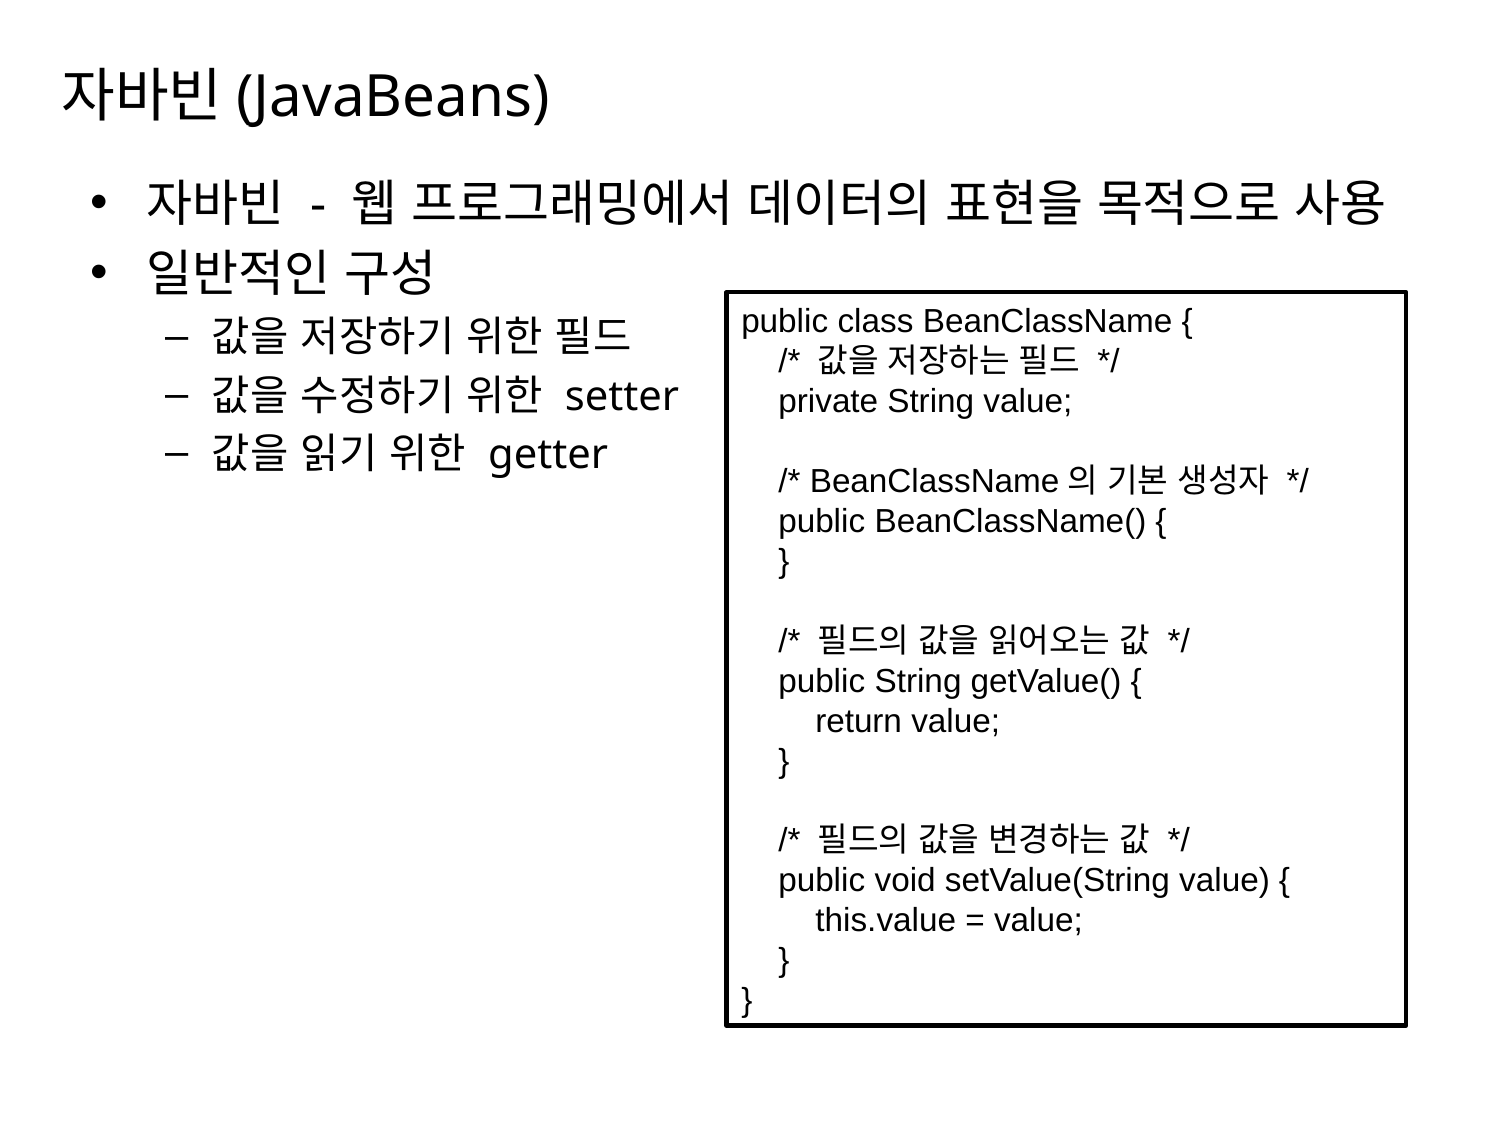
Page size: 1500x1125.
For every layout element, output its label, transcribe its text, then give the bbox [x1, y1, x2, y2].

title 자바빈(JavaBeans) [46, 45, 1465, 141]
list 자바빈 - 웹 프로그래밍에서 데이터의 표현을 목적으로 사용 일반적인 구성 값을 저장하기 위한 필드 값을 수정하기 위한 setter 값을 읽기 위한 getter [75, 164, 1425, 1005]
text_box public class BeanClassName { /* 값을 저장하는 필드 */ private String value; /* BeanClassName의 기본 생성자 */ public BeanClassName() { } /* 필드의 값을 읽어오는 값 */ public String getValue() { return value; } /* 필드의 값을 변경하는 값 */ public void setValue(String value) { this.value = value; } } [724, 290, 1408, 1028]
